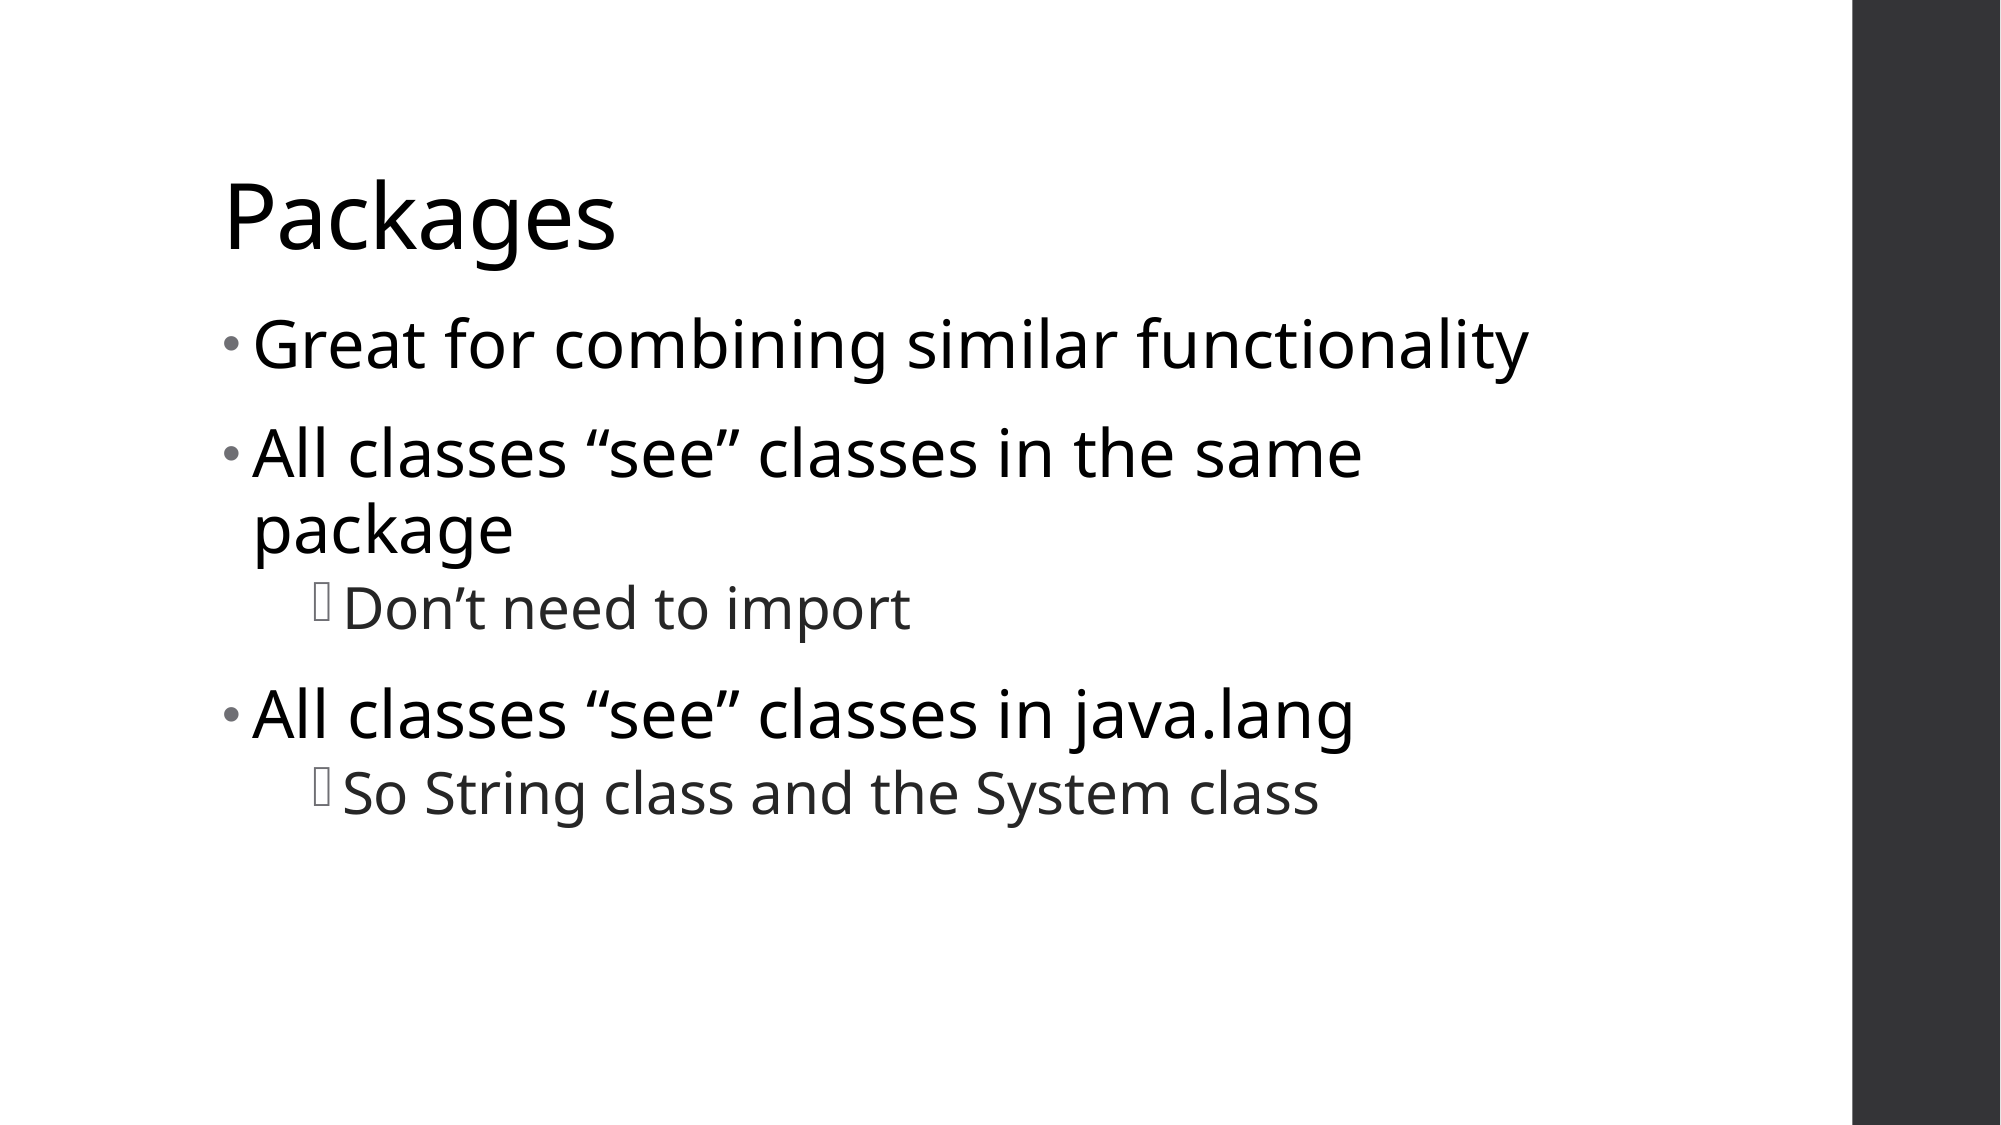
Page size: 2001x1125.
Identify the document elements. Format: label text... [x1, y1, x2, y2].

list Great for combining similar functionality All classes “see” classes in the same package Don’t need to import All classes “see” classes in java.lang So String class and the System class [206, 299, 1617, 1014]
title Packages [206, 60, 1797, 278]
